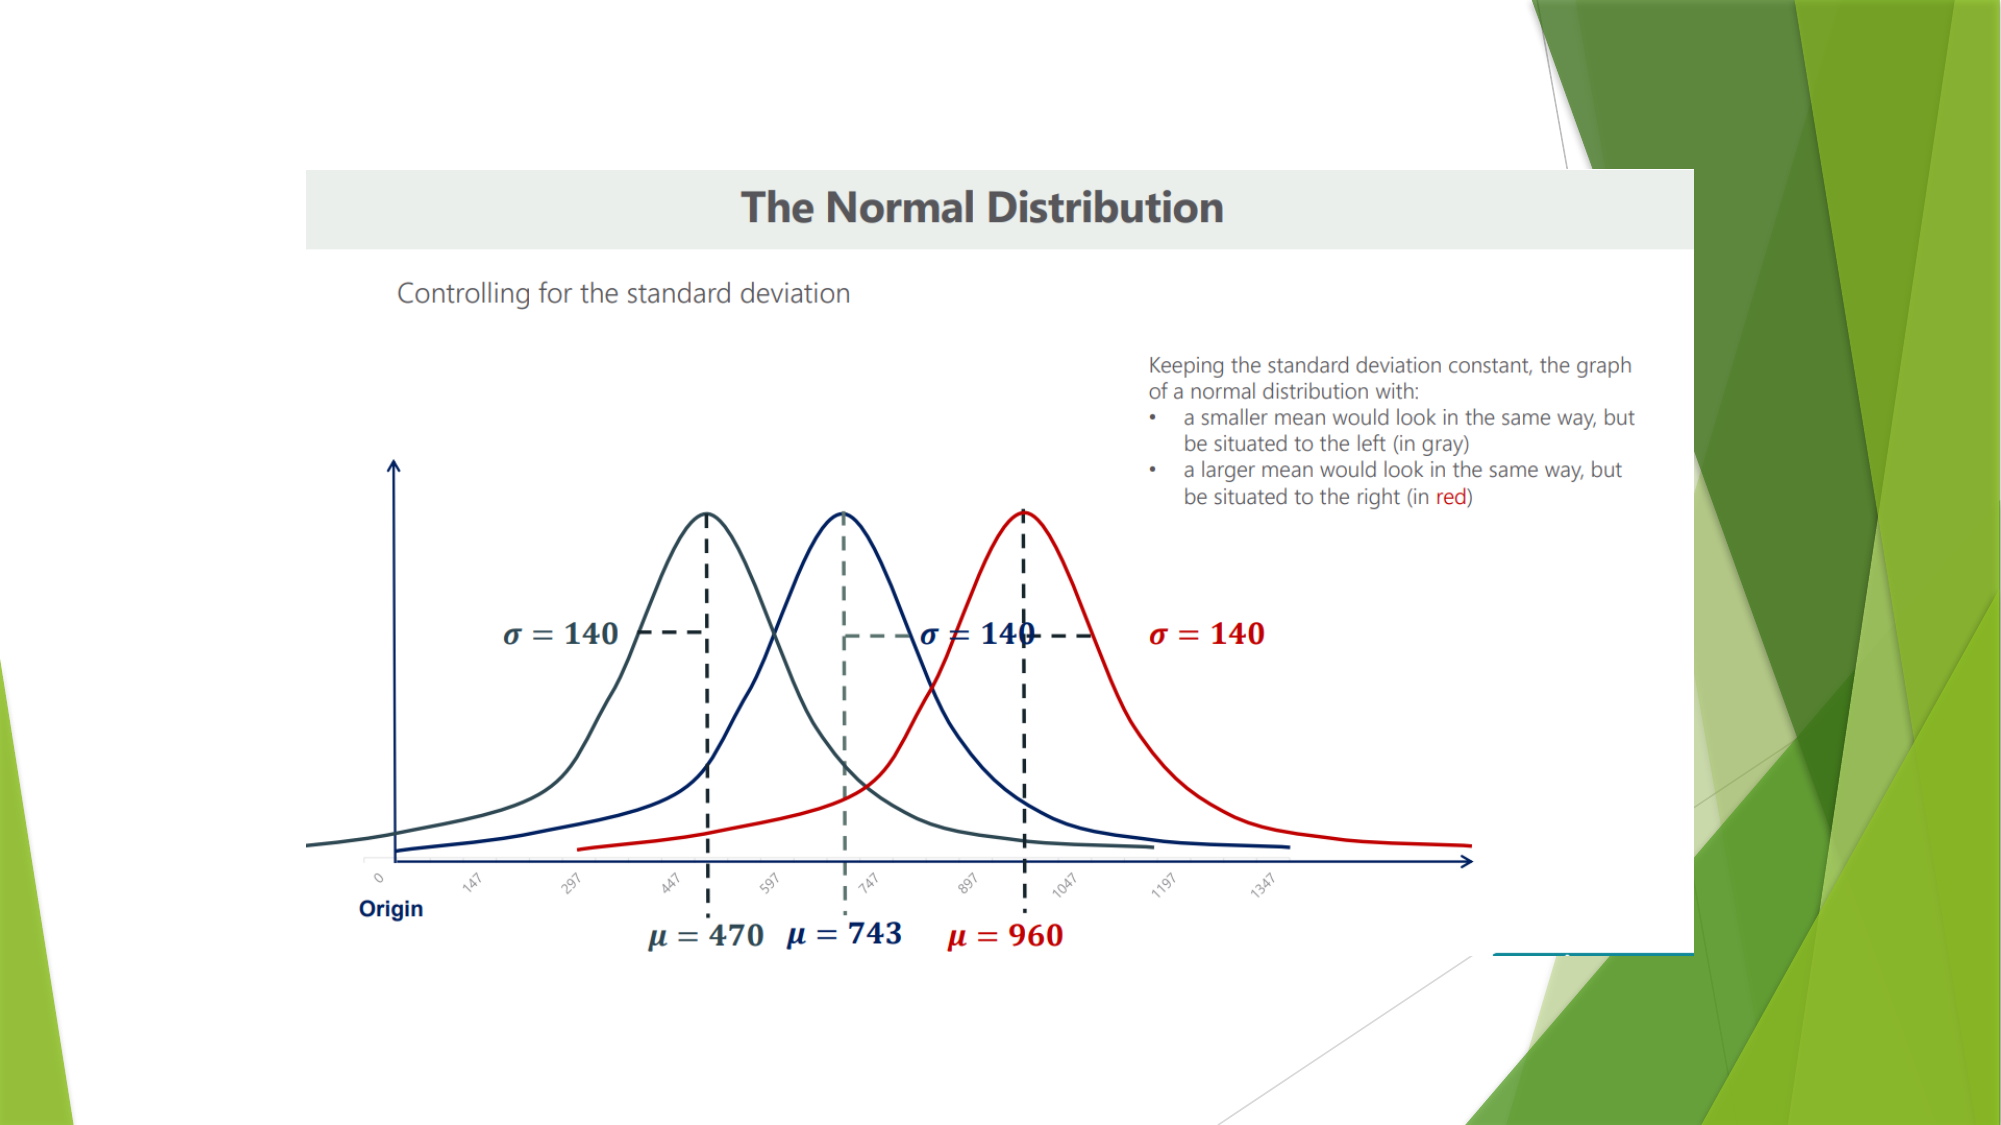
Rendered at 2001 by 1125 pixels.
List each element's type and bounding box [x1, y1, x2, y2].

picture [305, 169, 1695, 956]
